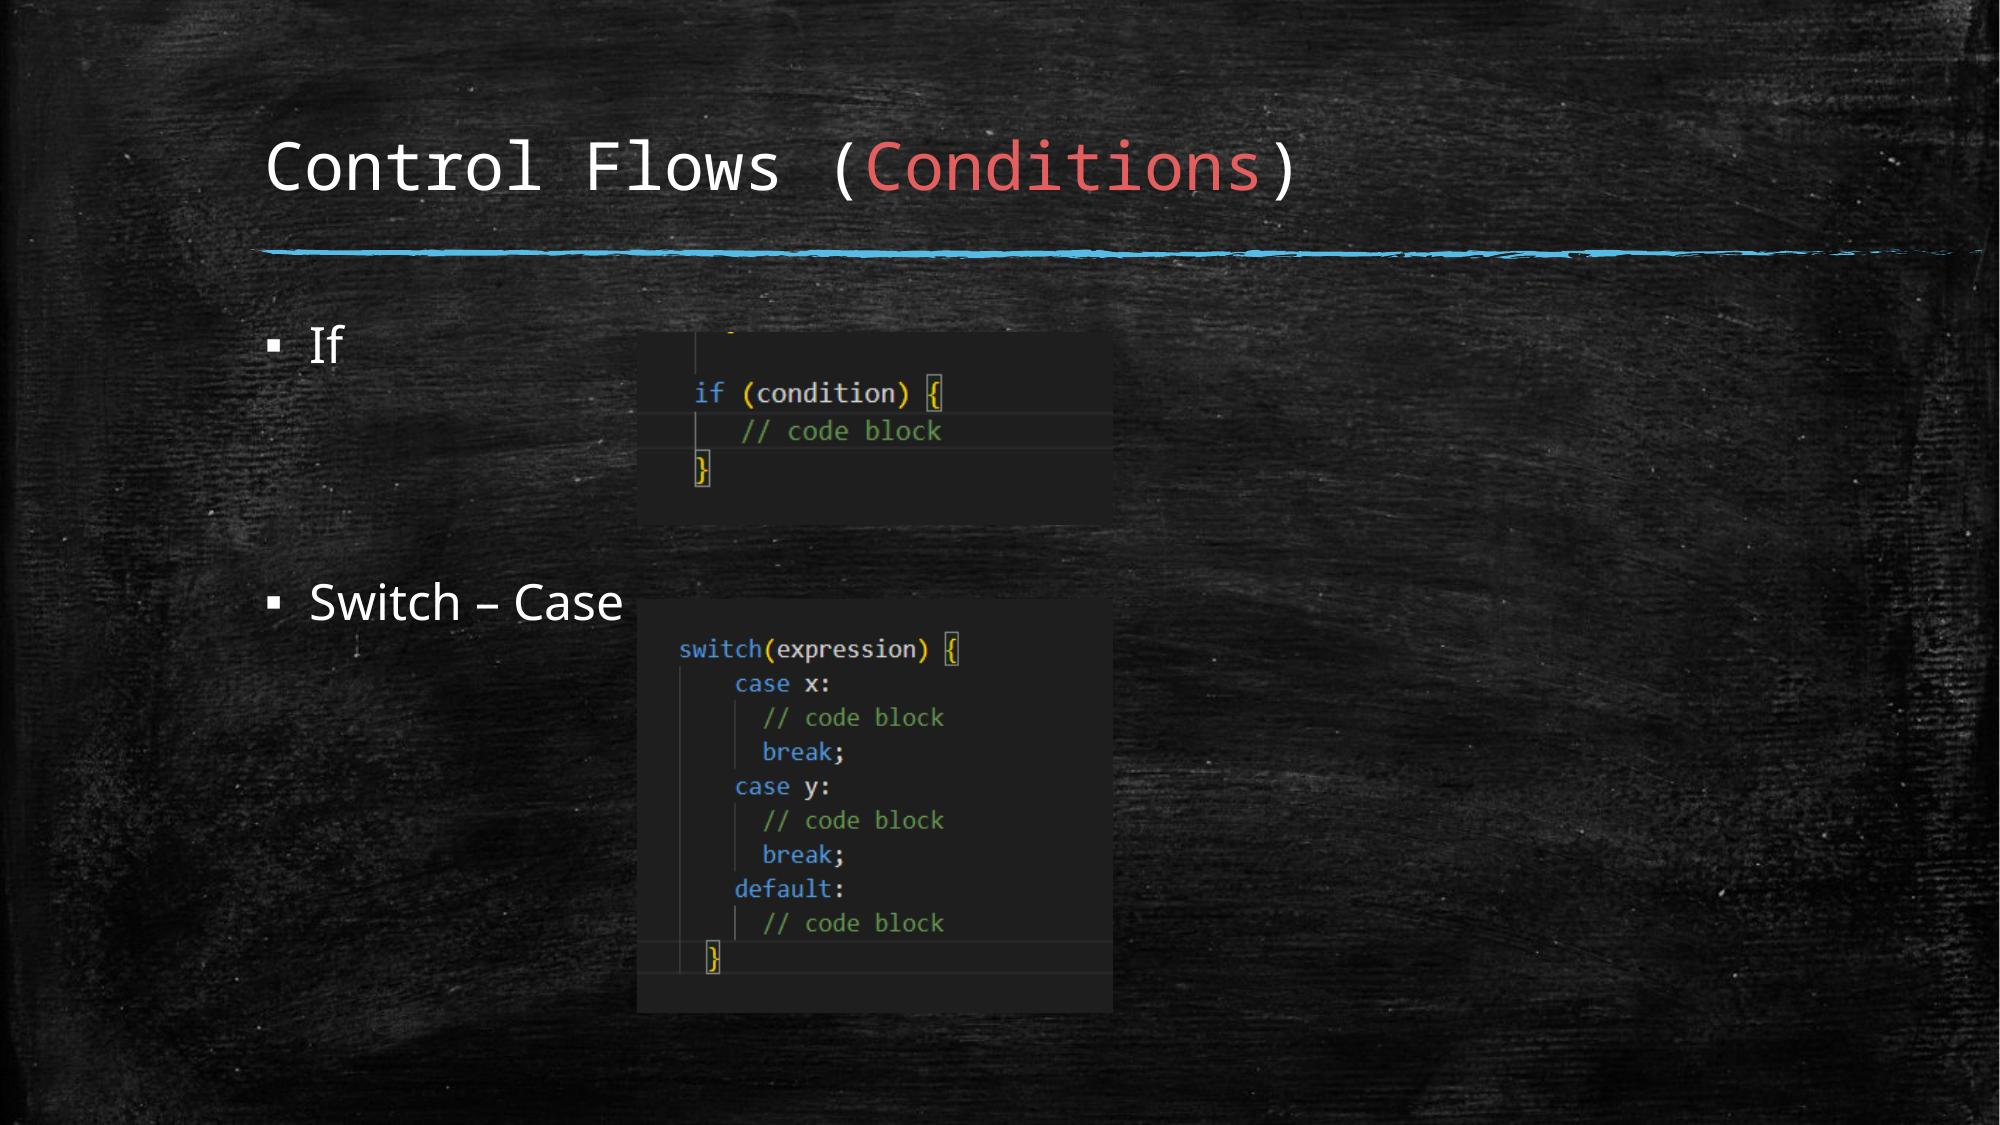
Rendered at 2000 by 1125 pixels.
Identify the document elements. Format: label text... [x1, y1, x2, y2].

list If Switch – Case [249, 312, 1750, 1013]
picture [637, 599, 1113, 1013]
picture [637, 332, 1113, 525]
title Control Flows (Conditions) [249, 45, 1750, 213]
